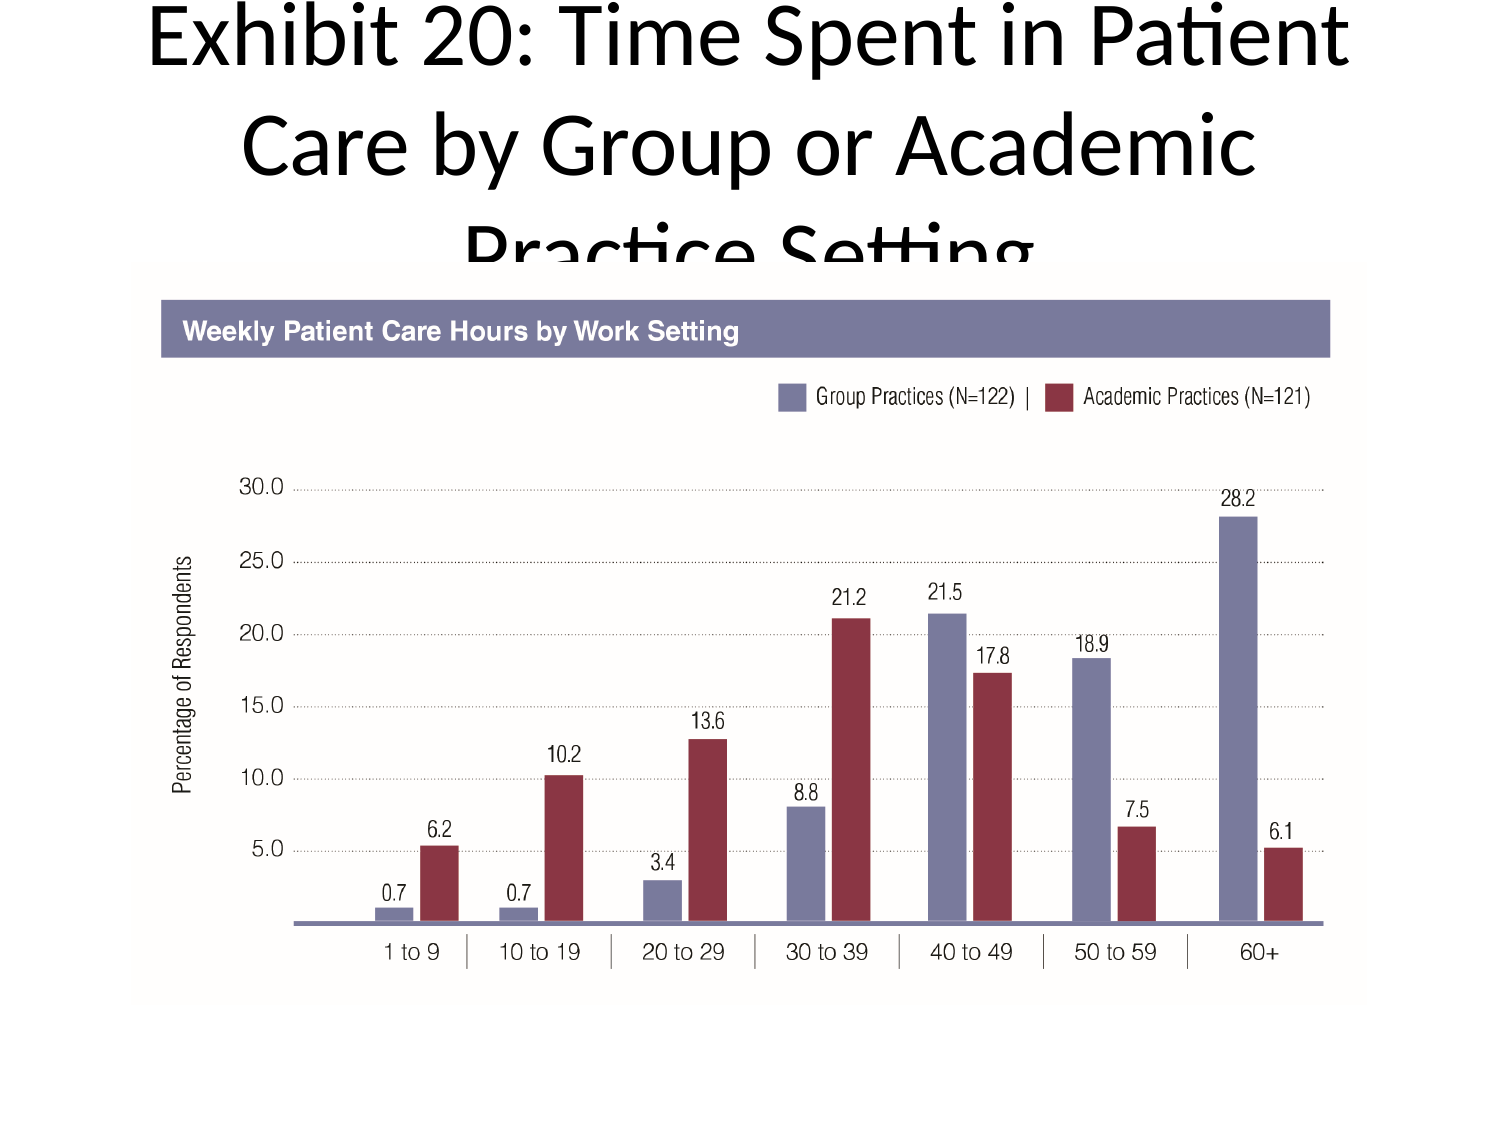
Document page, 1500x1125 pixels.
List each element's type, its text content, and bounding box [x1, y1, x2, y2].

title Exhibit 20: Time Spent in Patient Care by Group or Academic Practice Setting [75, 45, 1425, 233]
picture [130, 262, 1367, 1005]
